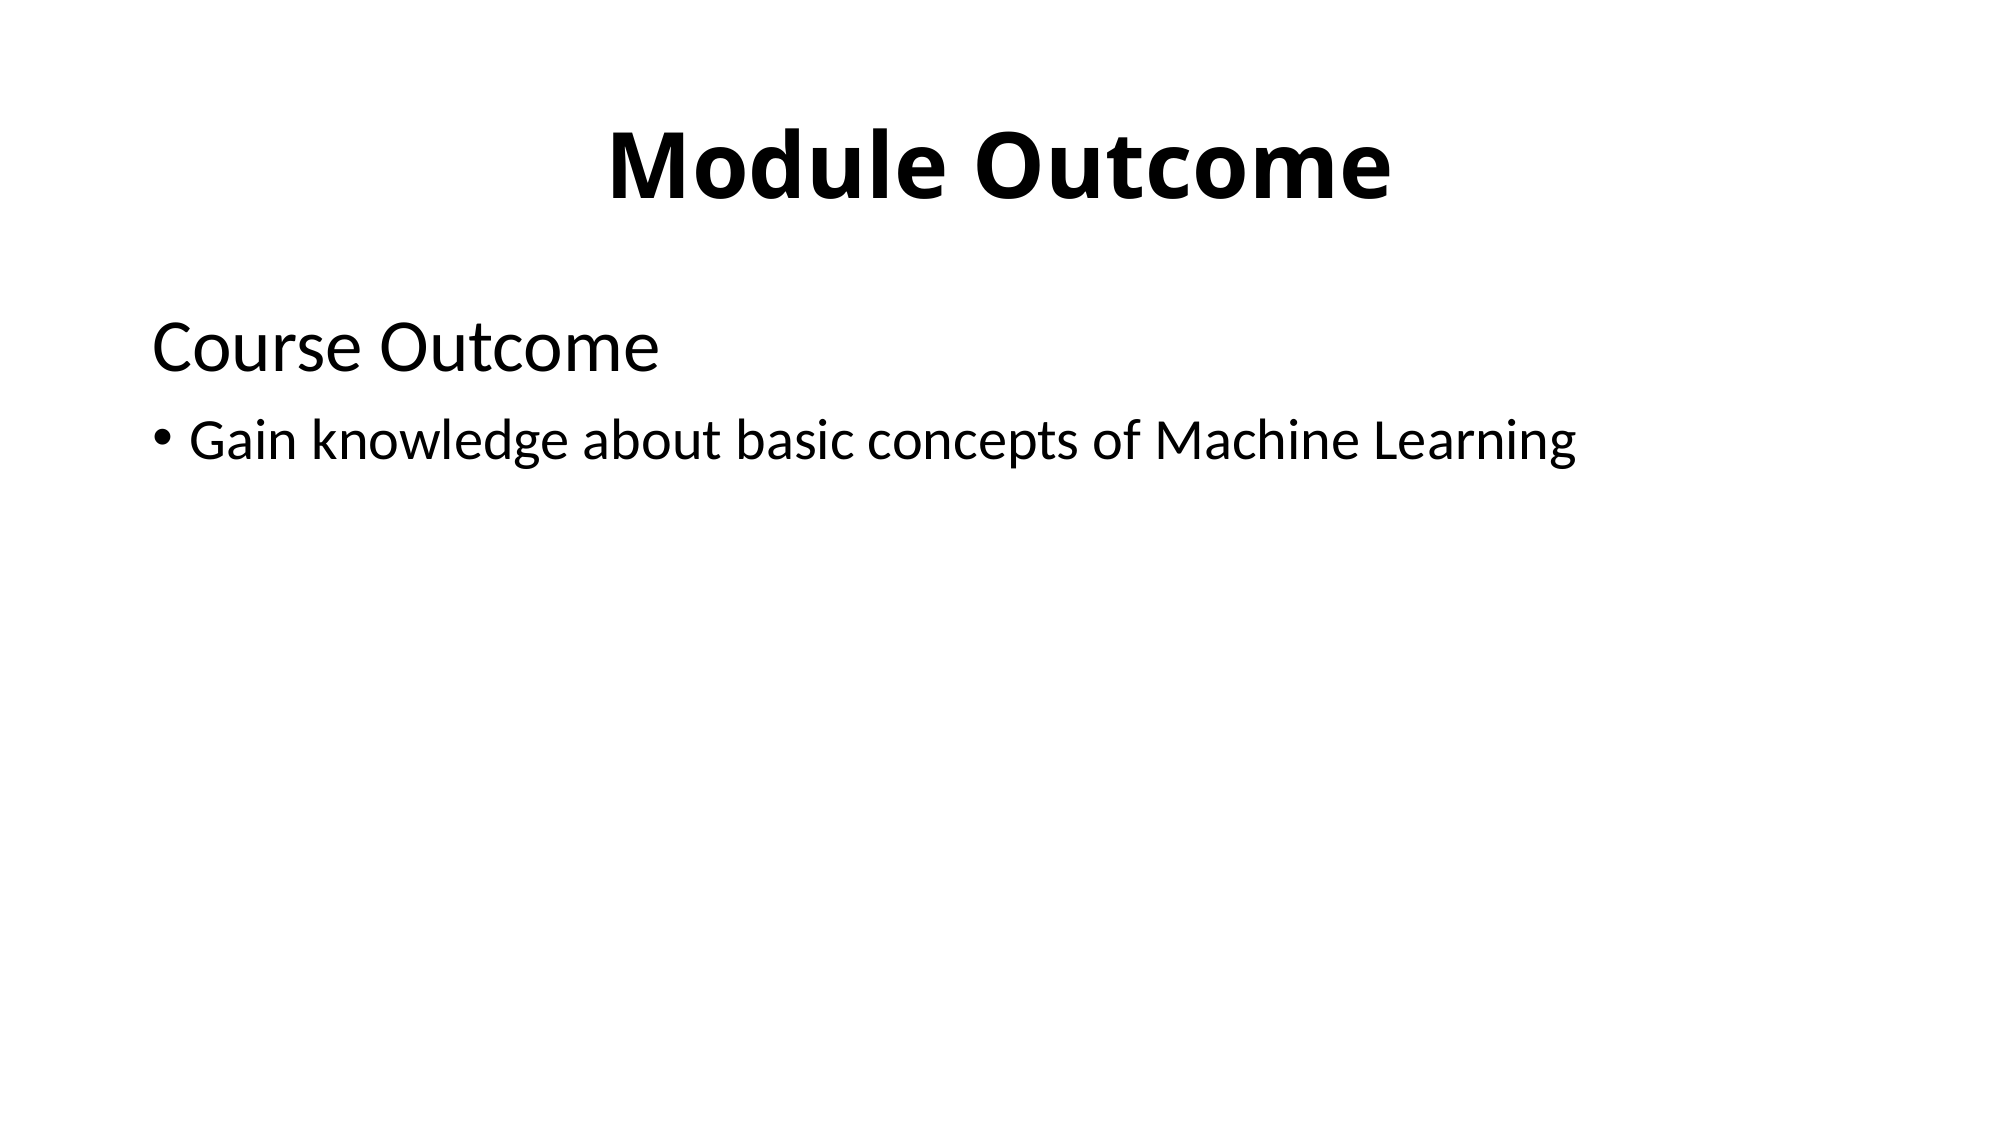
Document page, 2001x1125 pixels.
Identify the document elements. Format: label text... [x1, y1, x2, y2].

title Module Outcome [137, 59, 1863, 278]
list Course Outcome Gain knowledge about basic concepts of Machine Learning [137, 299, 1863, 1014]
